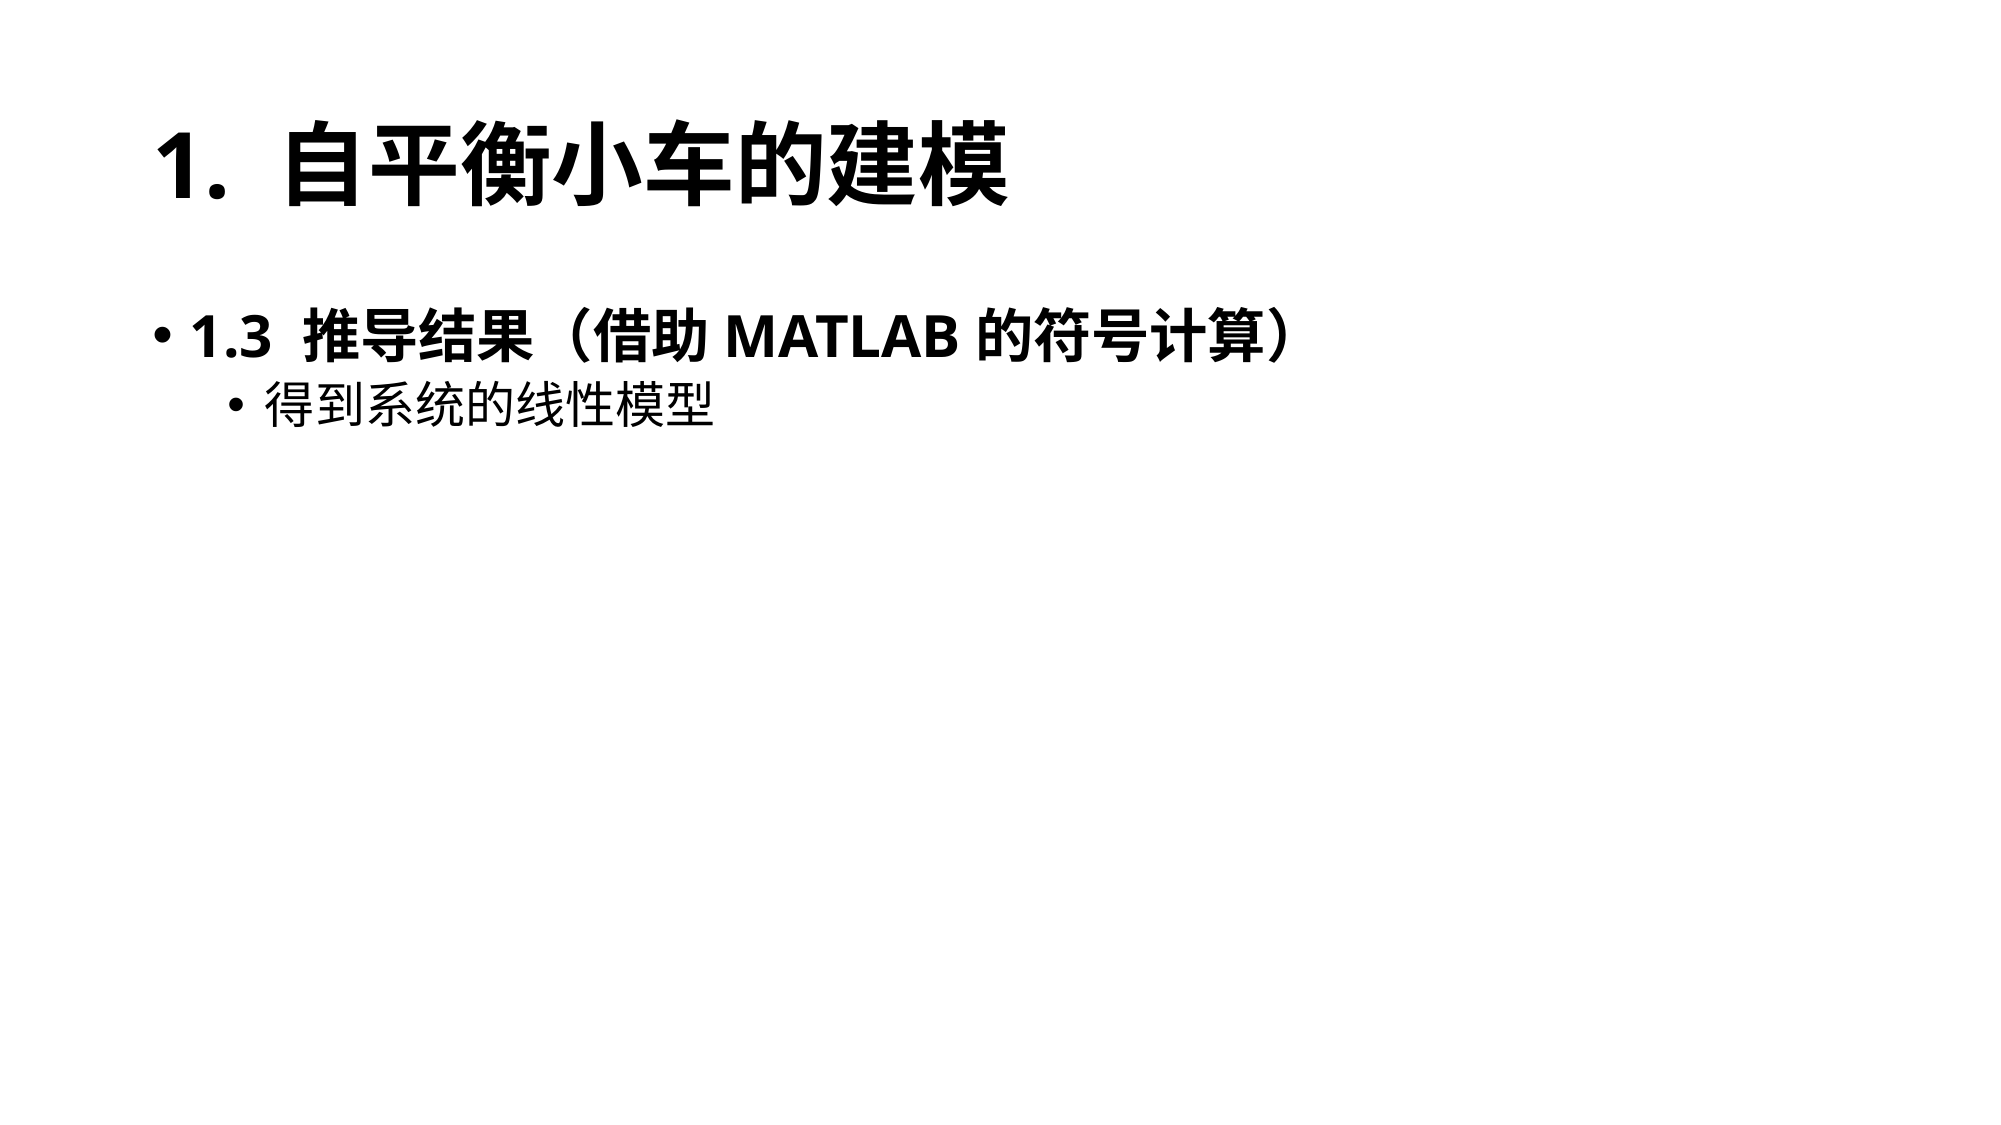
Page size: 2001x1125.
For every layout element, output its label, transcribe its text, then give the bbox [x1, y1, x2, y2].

title 1. 自平衡小车的建模 [137, 59, 1863, 278]
